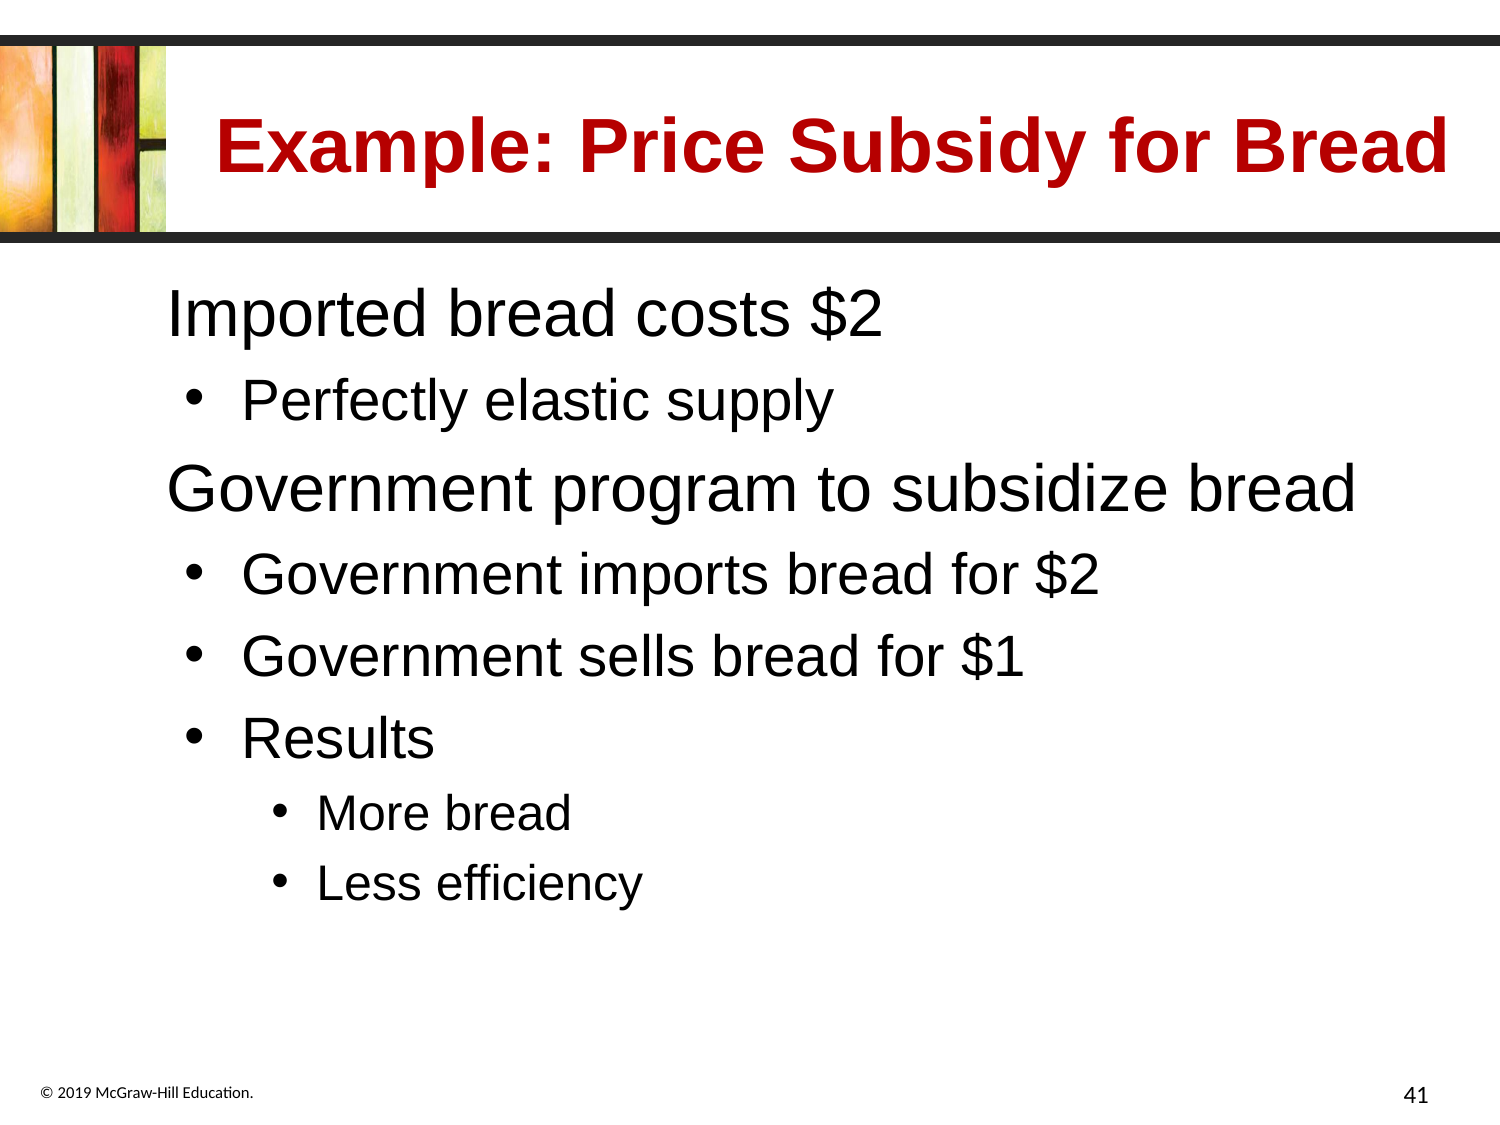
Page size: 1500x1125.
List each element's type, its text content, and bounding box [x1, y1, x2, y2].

title Example: Price Subsidy for Bread [170, 45, 1496, 238]
picture [0, 46, 166, 232]
list Imported bread costs $2 Perfectly elastic supply Government program to subsidize bread Government imports bread for $2 Government sells bread for $1 Results More bread Less efficiency [151, 262, 1425, 1043]
